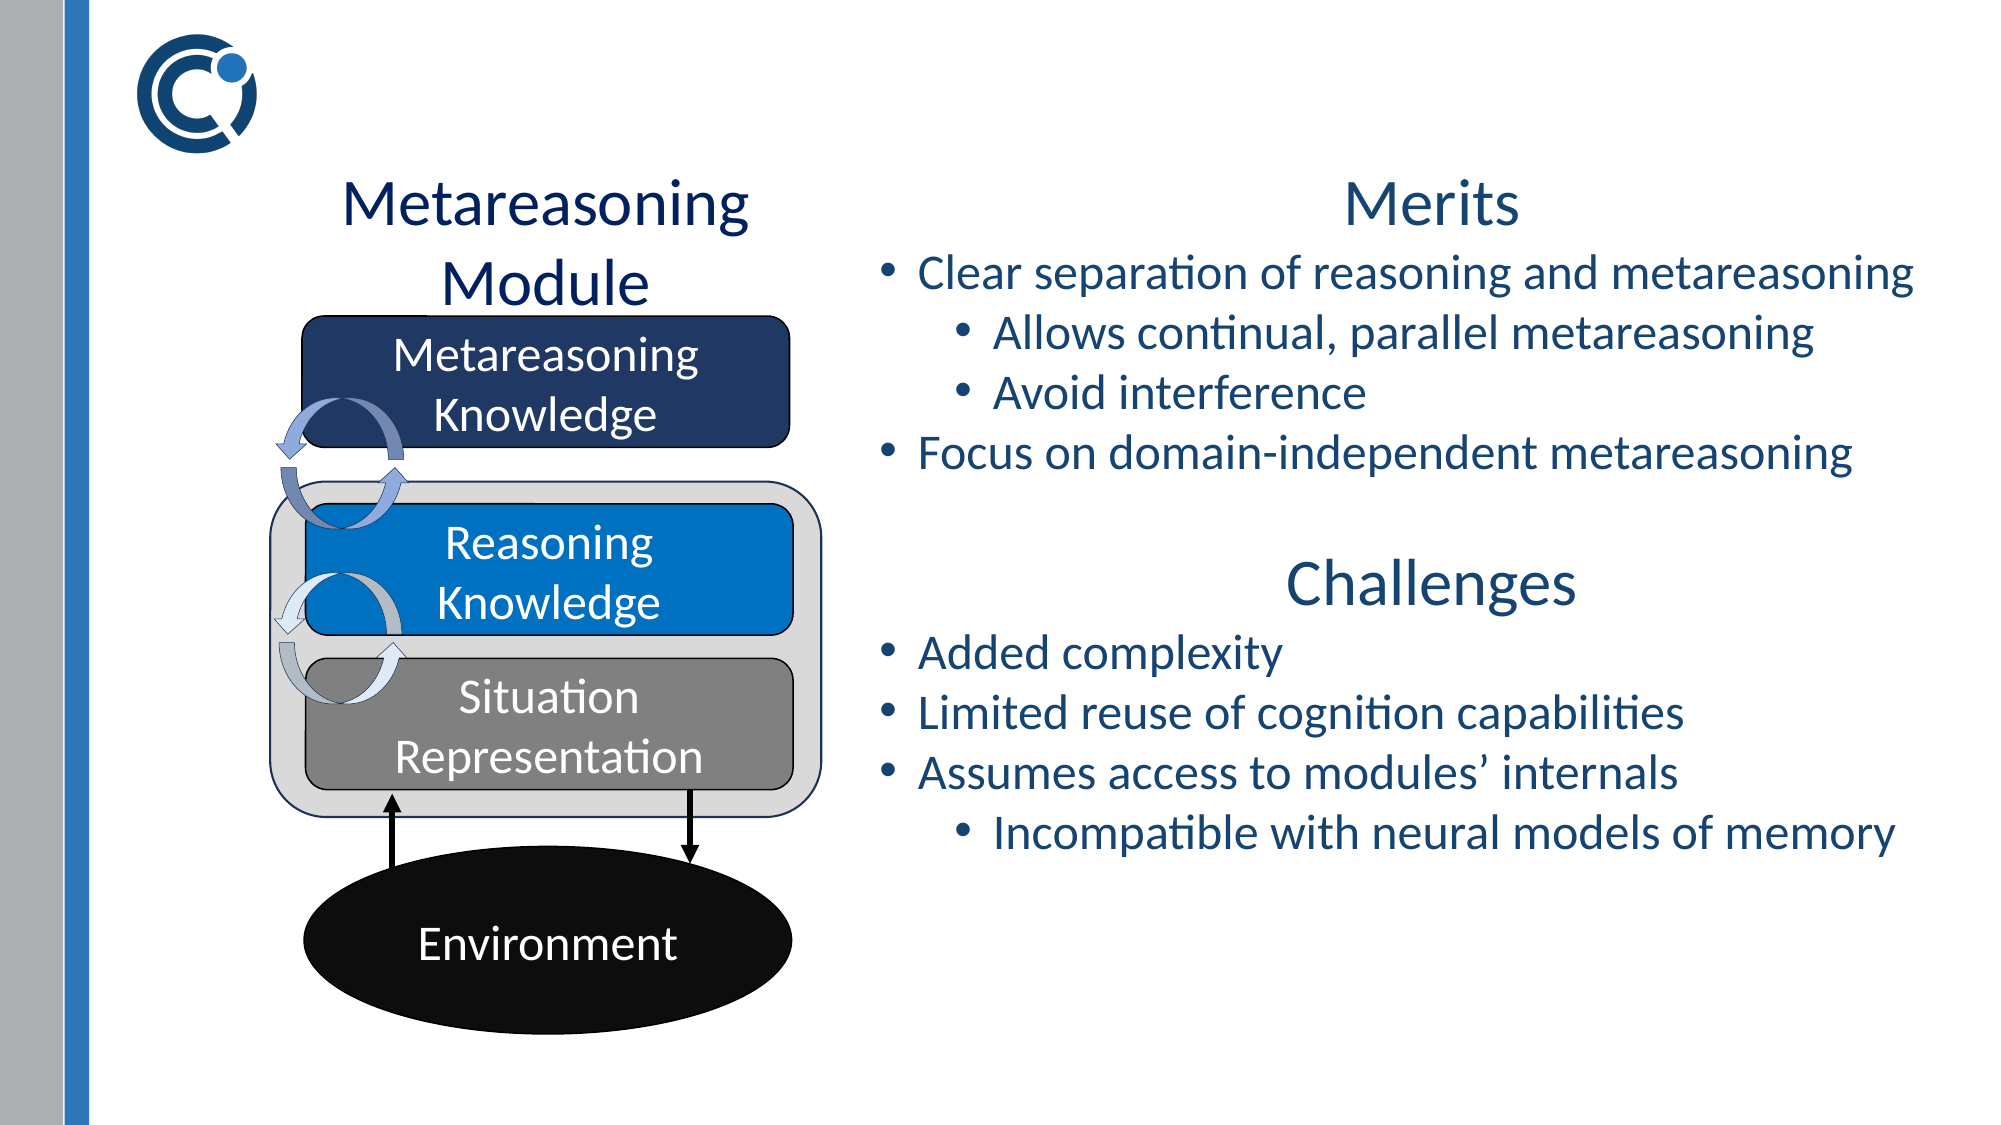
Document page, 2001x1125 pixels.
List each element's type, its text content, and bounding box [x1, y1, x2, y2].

text_box Merits Clear separation of reasoning and metareasoning Allows continual, parallel metareasoning Avoid interference Focus on domain-independent metareasoning Challenges Added complexity Limited reuse of cognition capabilities Assumes access to modules’ internals Incompatible with neural models of memory [864, 151, 2000, 867]
picture [122, 25, 279, 167]
text_box [411, 480, 823, 811]
text_box Metareasoning Module [284, 151, 807, 327]
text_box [274, 397, 411, 530]
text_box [272, 503, 793, 1034]
text_box Metareasoning Knowledge [301, 327, 790, 448]
